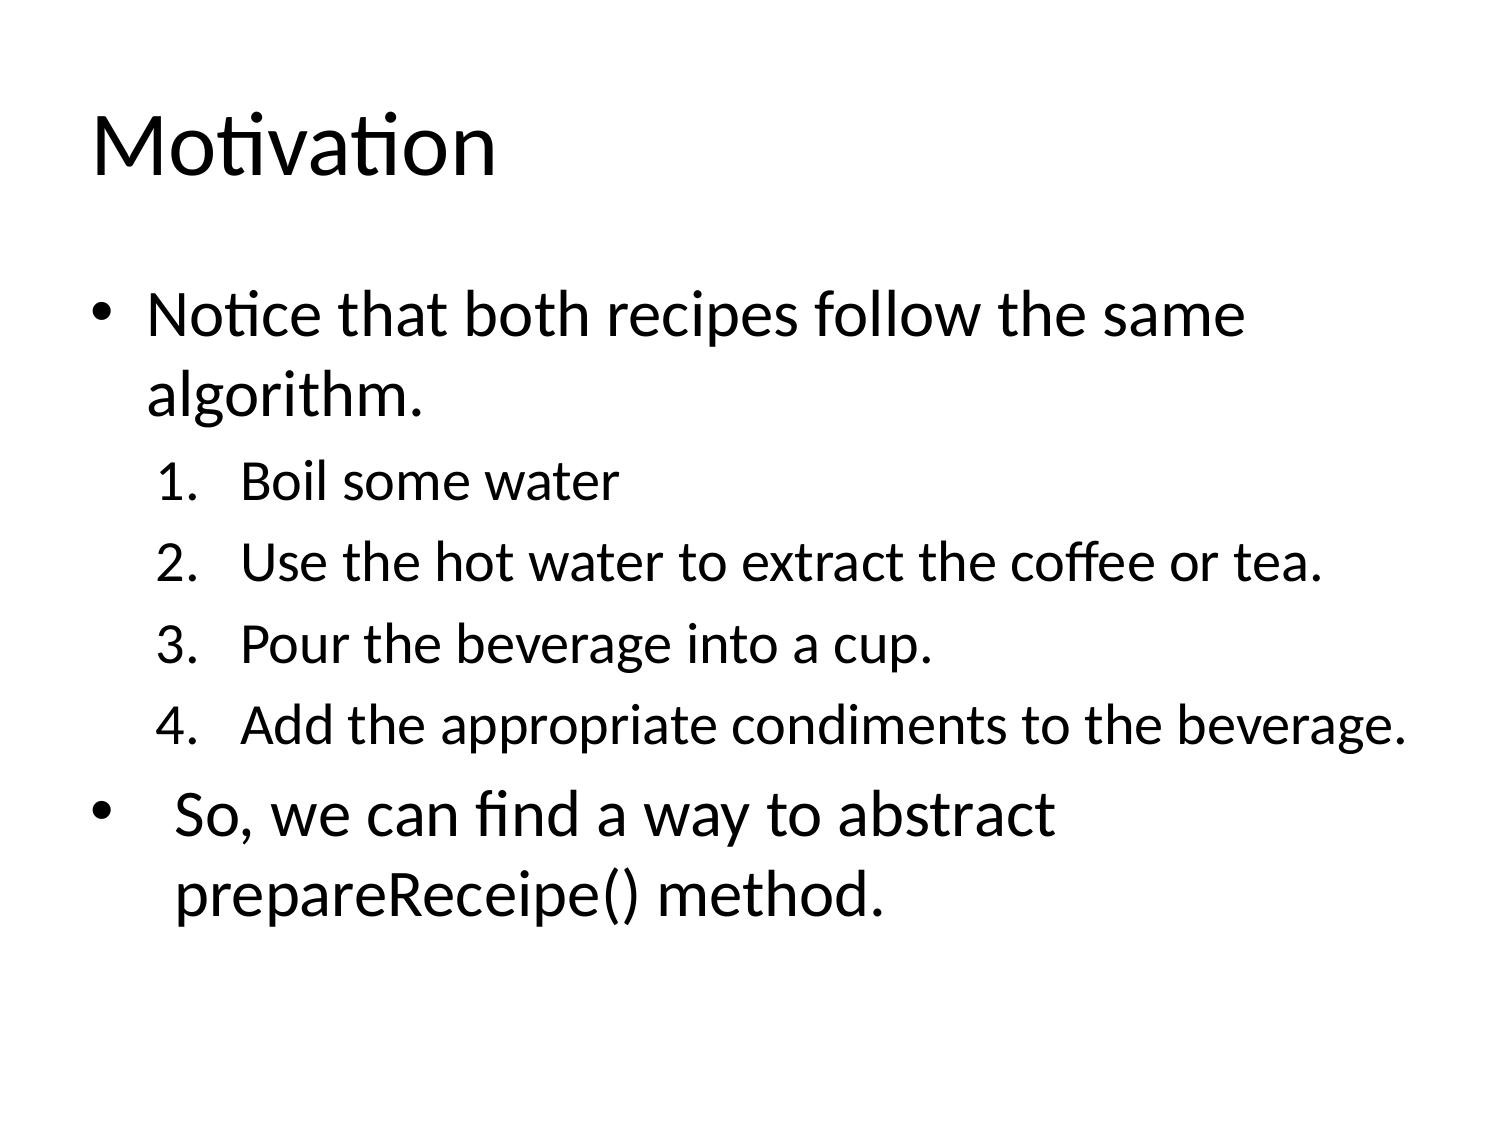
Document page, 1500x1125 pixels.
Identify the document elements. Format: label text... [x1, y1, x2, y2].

title Motivation [75, 45, 1425, 233]
list Notice that both recipes follow the same algorithm. Boil some water Use the hot water to extract the coffee or tea. Pour the beverage into a cup. Add the appropriate condiments to the beverage. So, we can find a way to abstract prepareReceipe() method. [75, 262, 1425, 1005]
